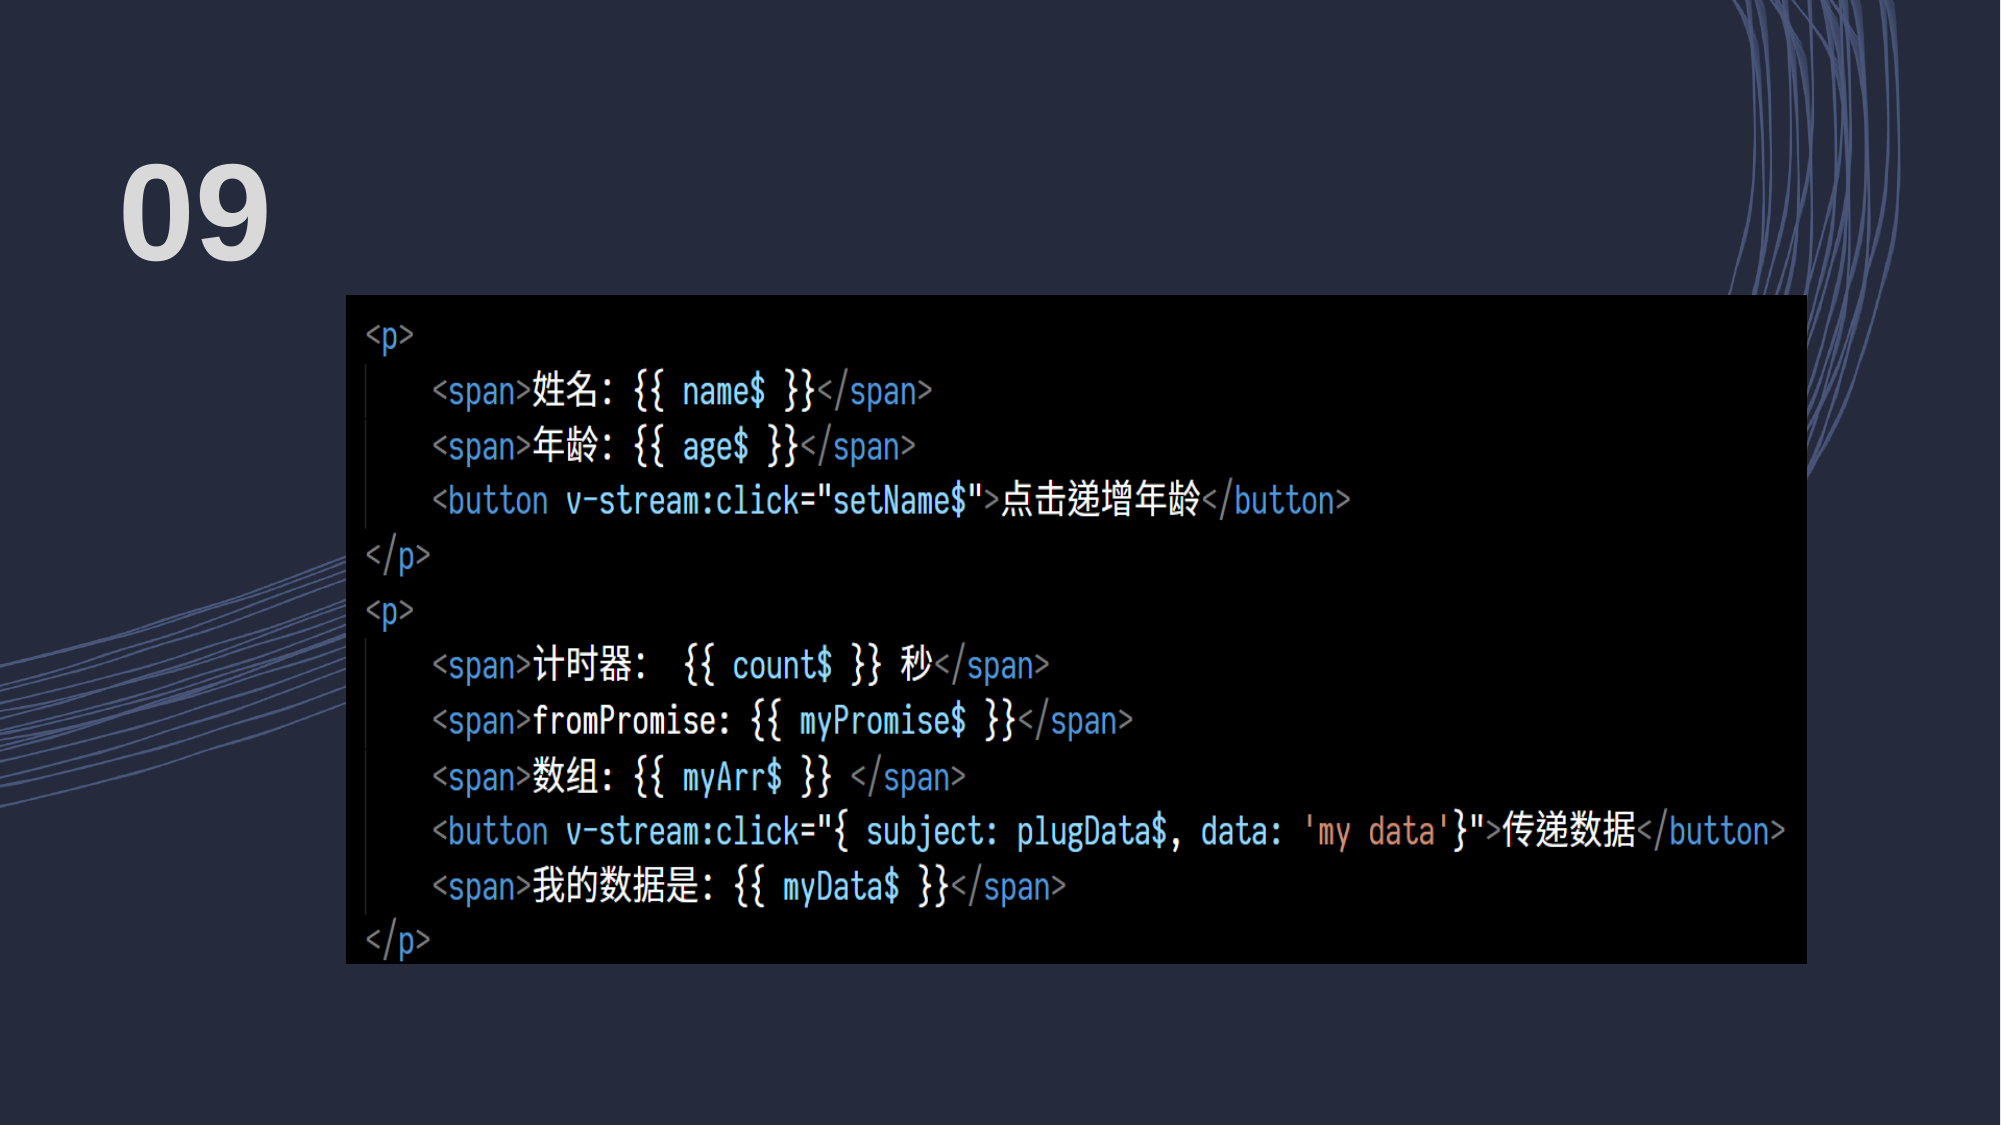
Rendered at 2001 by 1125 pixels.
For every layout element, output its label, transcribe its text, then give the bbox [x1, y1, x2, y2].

picture [0, 0, 2001, 1125]
text_box 09 [103, 80, 316, 296]
